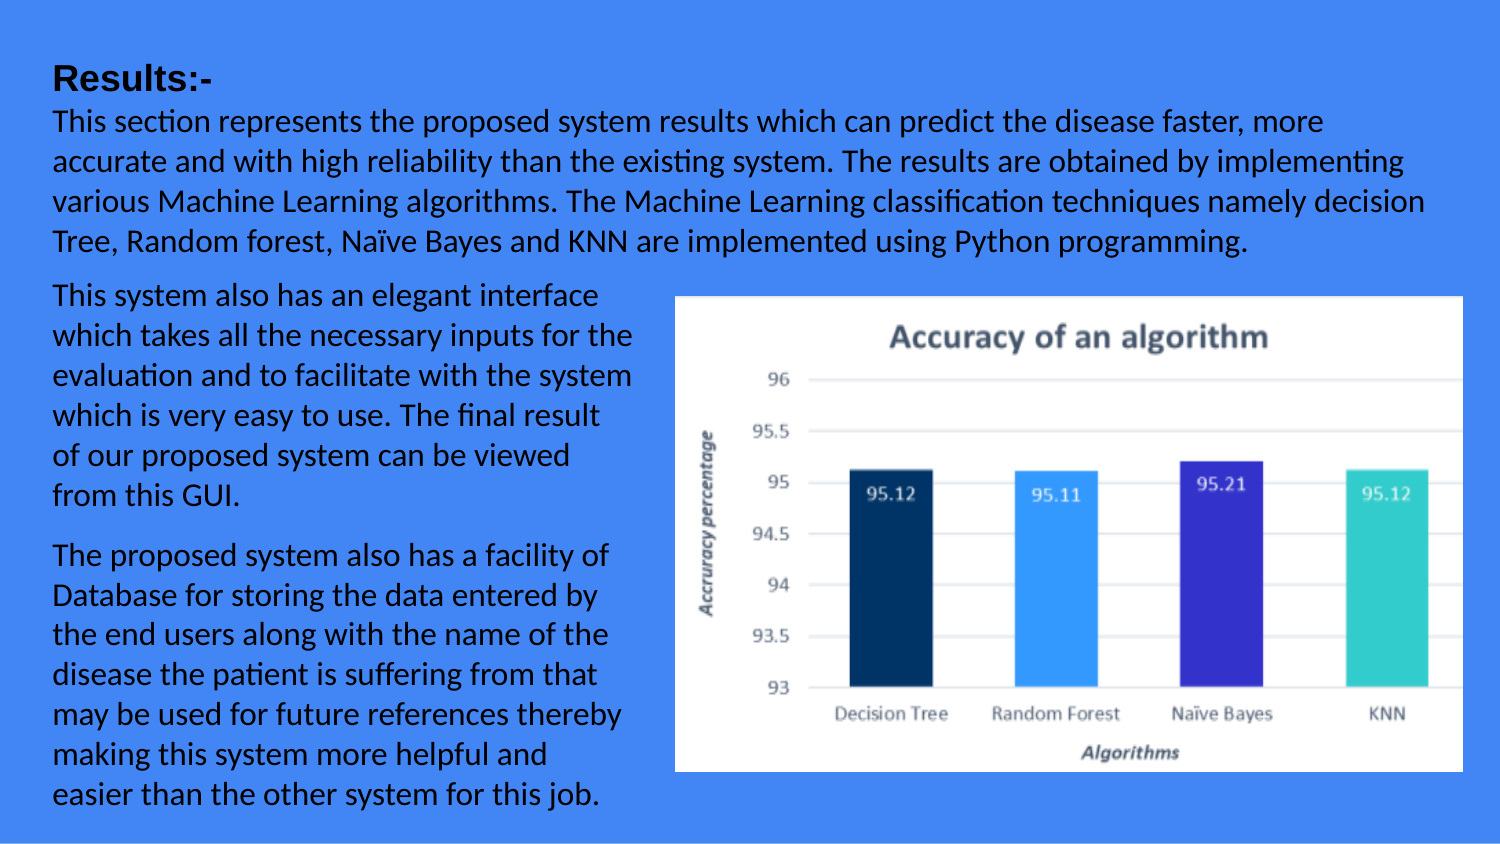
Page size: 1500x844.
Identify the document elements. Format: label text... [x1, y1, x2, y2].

text_box Results:- This section represents the proposed system results which can predict the disease faster, more accurate and with high reliability than the existing system. The results are obtained by implementing various Machine Learning algorithms. The Machine Learning classification techniques namely decision Tree, Random forest, Naïve Bayes and KNN are implemented using Python programming. [37, 46, 1450, 267]
picture [674, 296, 1463, 773]
text_box This system also has an elegant interface which takes all the necessary inputs for the evaluation and to facilitate with the system which is very easy to use. The final result of our proposed system can be viewed from this GUI. The proposed system also has a facility of Database for storing the data entered by the end users along with the name of the disease the patient is suffering from that may be used for future references thereby making this system more helpful and easier than the other system for this job. [37, 265, 650, 820]
